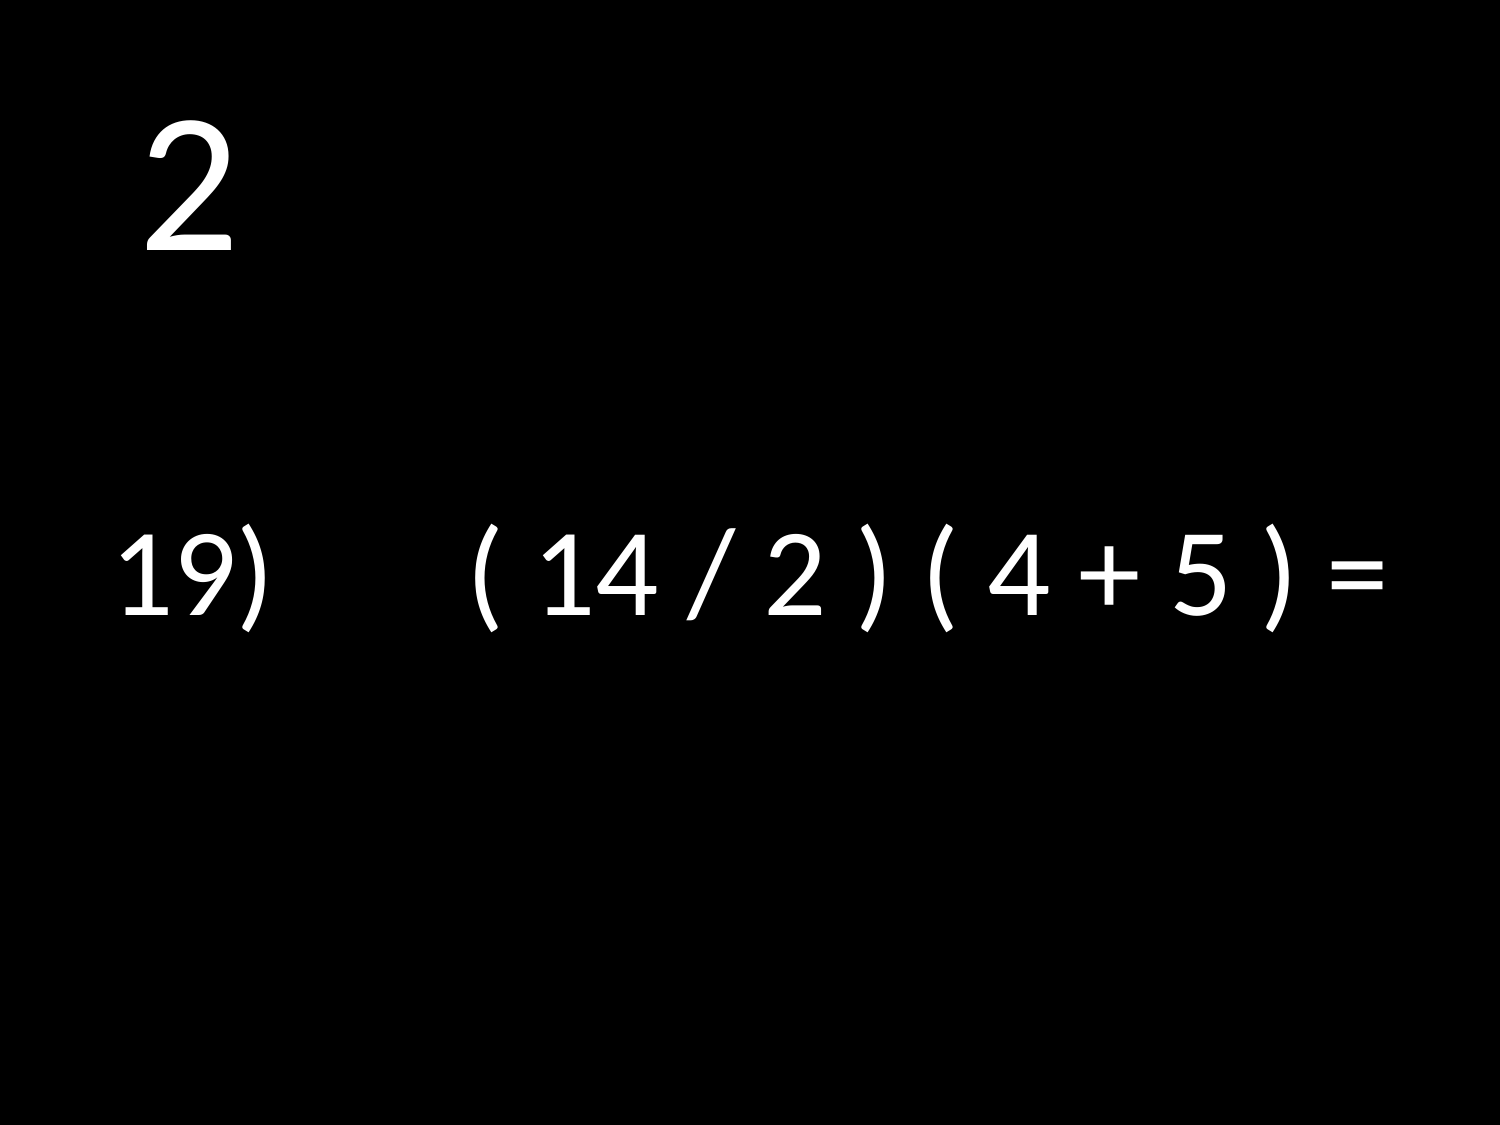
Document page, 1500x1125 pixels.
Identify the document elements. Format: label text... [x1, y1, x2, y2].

list 19) ( 14 / 2 ) ( 4 + 5 ) = [75, 483, 1425, 742]
title 2 [54, 45, 325, 297]
